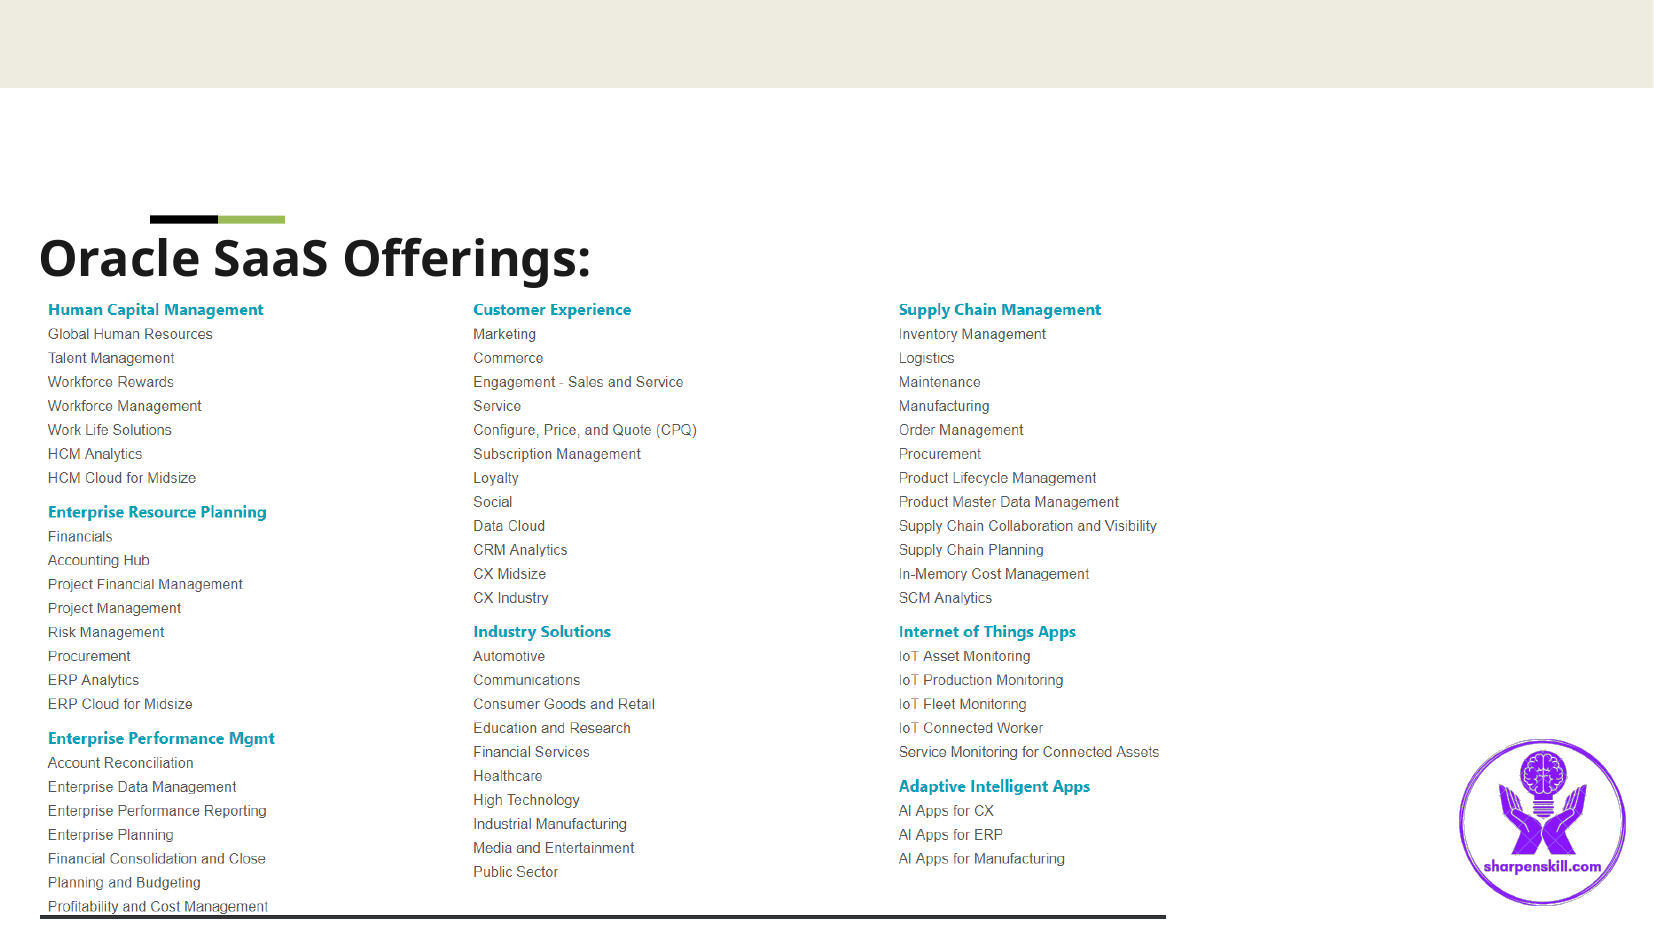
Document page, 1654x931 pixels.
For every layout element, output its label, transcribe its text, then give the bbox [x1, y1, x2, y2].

picture [40, 297, 1166, 920]
text_box Oracle SaaS Offerings: [23, 211, 1414, 308]
picture [1454, 734, 1631, 911]
